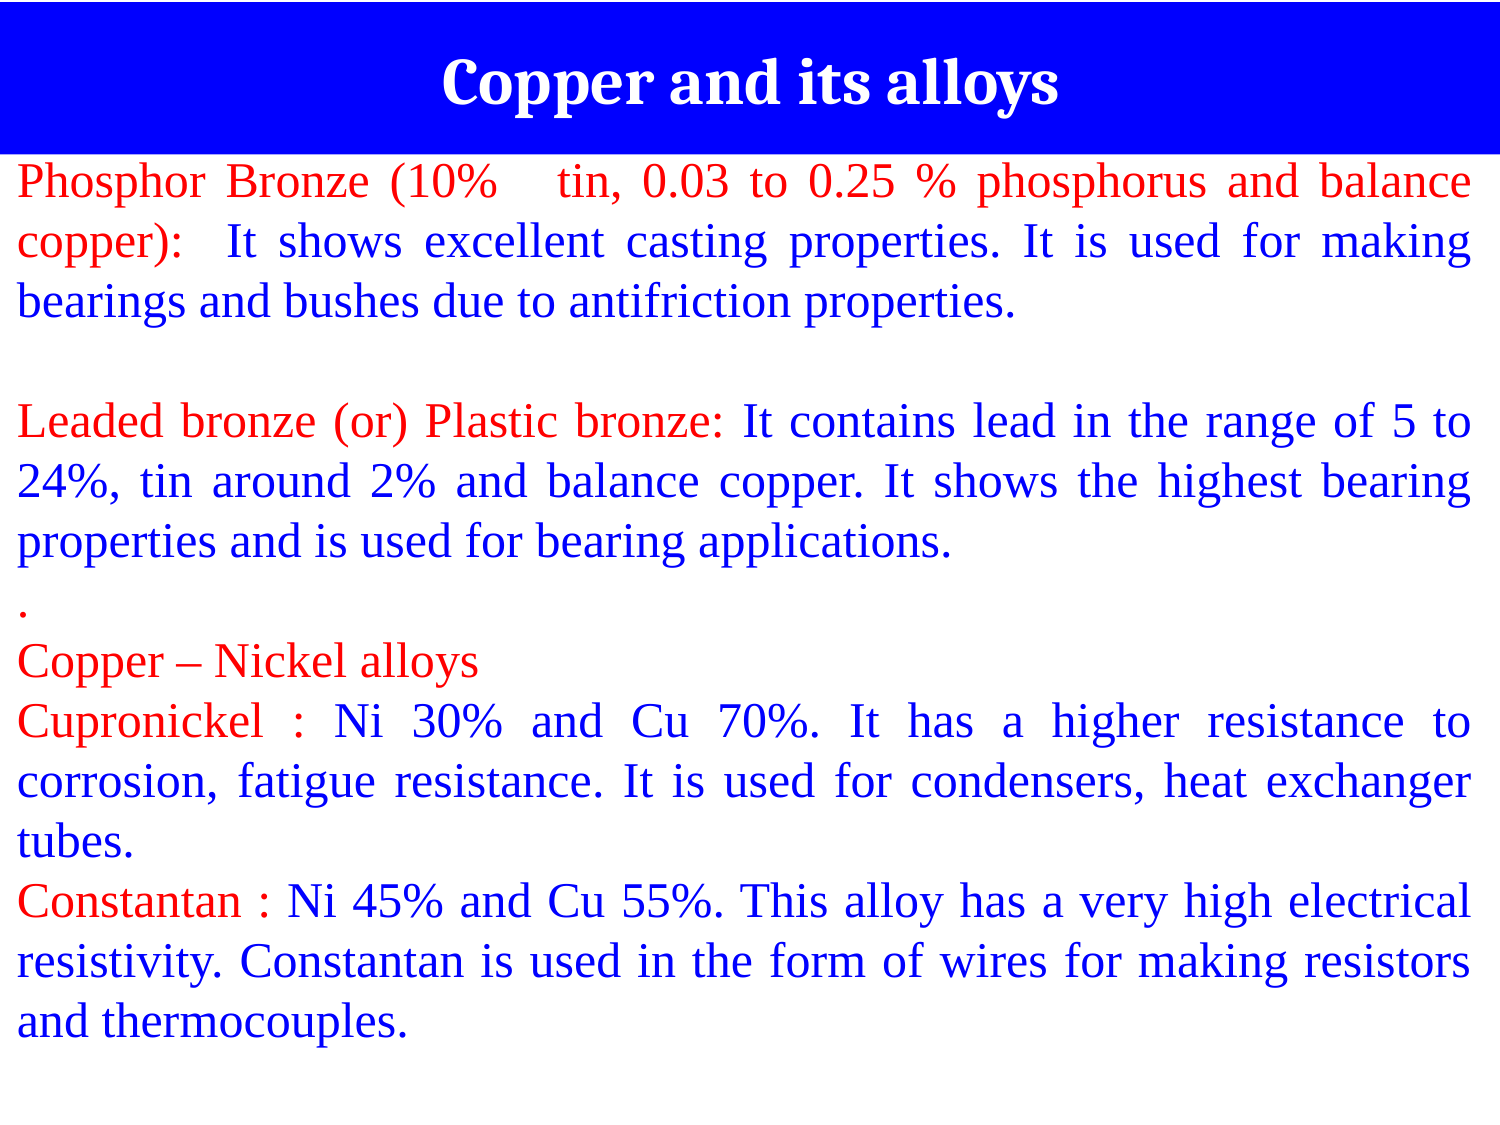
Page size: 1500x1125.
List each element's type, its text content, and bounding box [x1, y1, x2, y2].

text_box Phosphor Bronze (10% tin, 0.03 to 0.25 % phosphorus and balance copper): It shows excellent casting properties. It is used for making bearings and bushes due to antifriction properties. Leaded bronze (or) Plastic bronze: It contains lead in the range of 5 to 24%, tin around 2% and balance copper. It shows the highest bearing properties and is used for bearing applications. . Copper – Nickel alloys Cupronickel : Ni 30% and Cu 70%. It has a higher resistance to corrosion, fatigue resistance. It is used for condensers, heat exchanger tubes. Constantan : Ni 45% and Cu 55%. This alloy has a very high electrical resistivity. Constantan is used in the form of wires for making resistors and thermocouples. [2, 140, 1488, 1056]
text_box Copper and its alloys [0, 2, 1500, 155]
